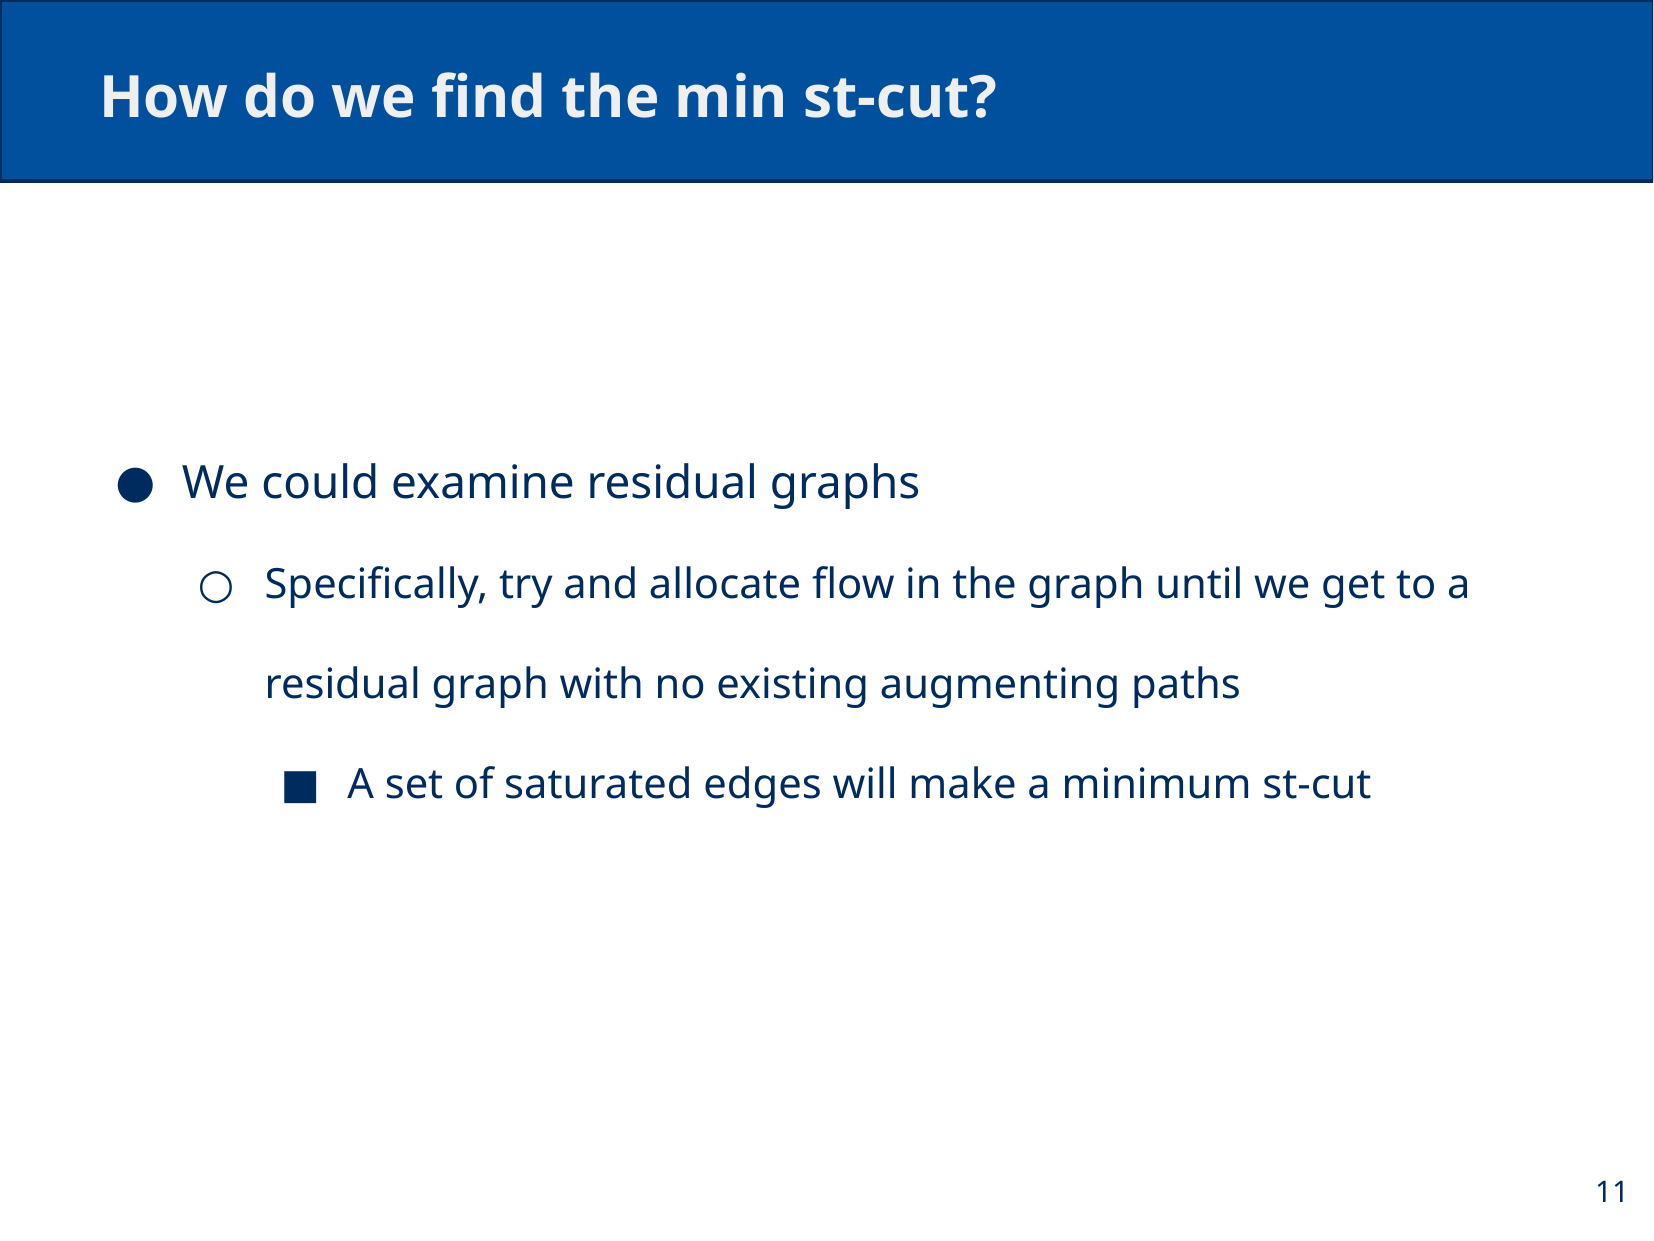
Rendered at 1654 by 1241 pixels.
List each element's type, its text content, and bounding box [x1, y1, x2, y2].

title How do we find the min st-cut? [82, 36, 1571, 146]
slide_number 11 [1546, 1145, 1647, 1241]
list We could examine residual graphs Specifically, try and allocate flow in the graph until we get to a residual graph with no existing augmenting paths A set of saturated edges will make a minimum st-cut [82, 380, 1571, 1188]
